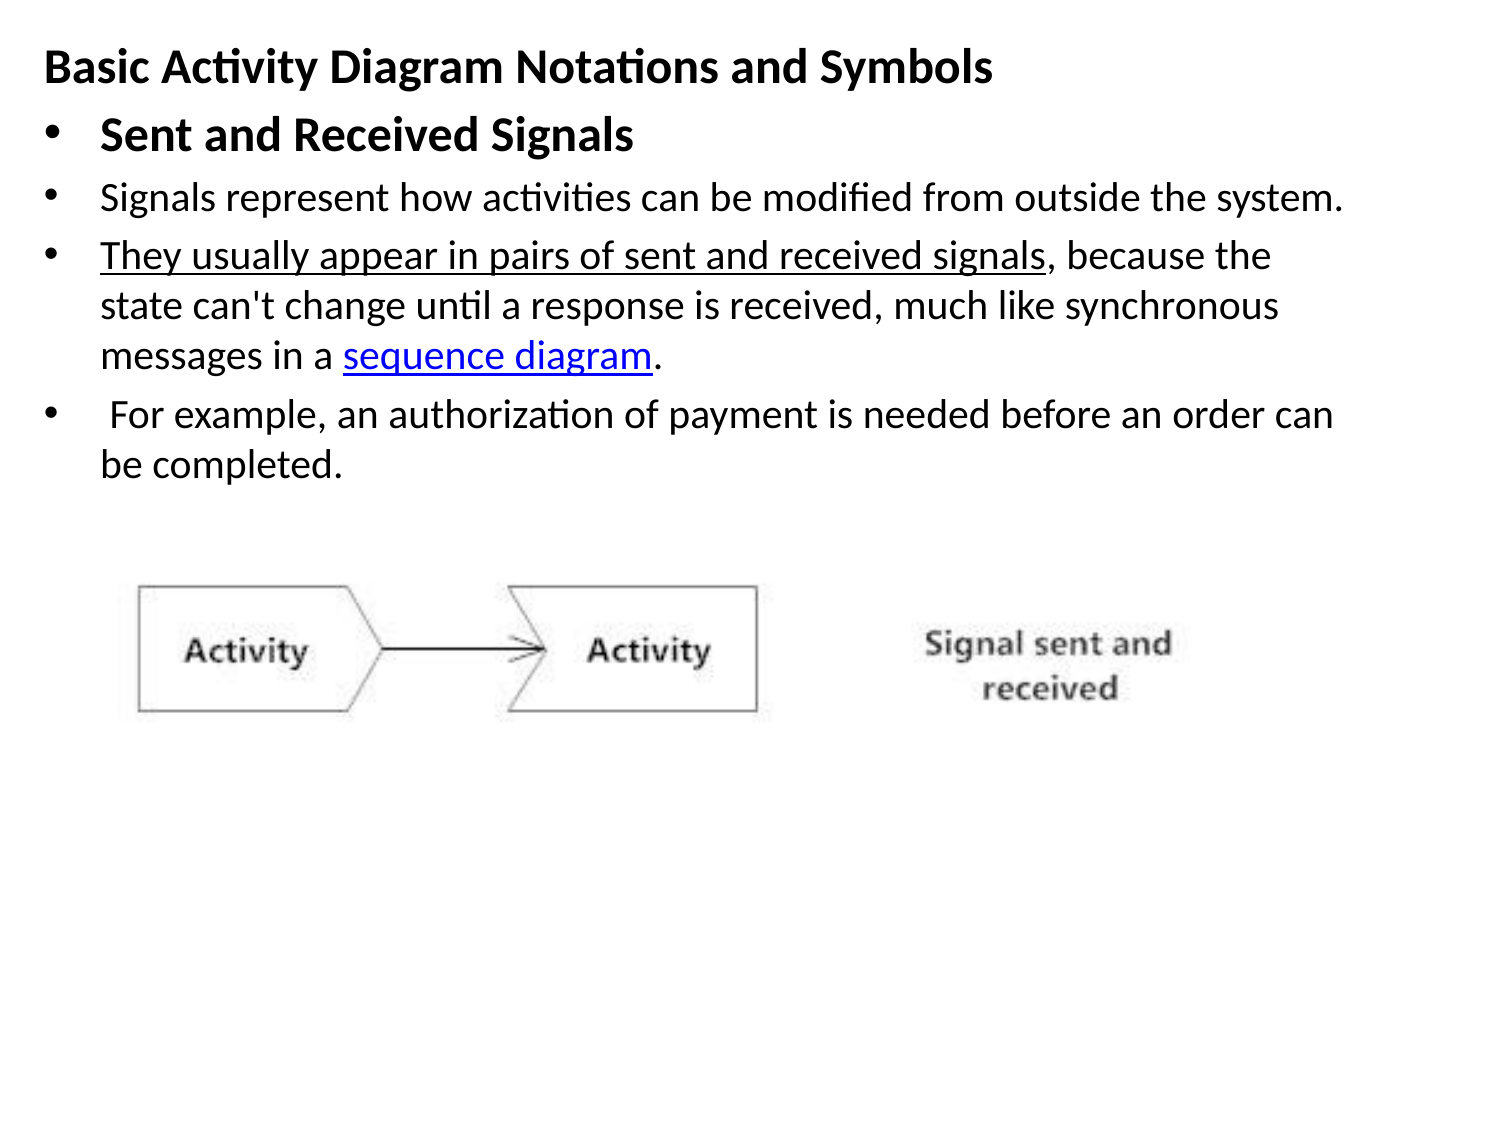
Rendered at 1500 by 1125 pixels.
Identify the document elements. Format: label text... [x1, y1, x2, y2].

title Basic Activity Diagram Notations and Symbols [28, 0, 1379, 93]
list Sent and Received Signals Signals represent how activities can be modified from outside the system. They usually appear in pairs of sent and received signals, because the state can't change until a response is received, much like synchronous messages in a sequence diagram. For example, an authorization of payment is needed before an order can be completed. [28, 93, 1379, 837]
picture [99, 524, 1215, 801]
